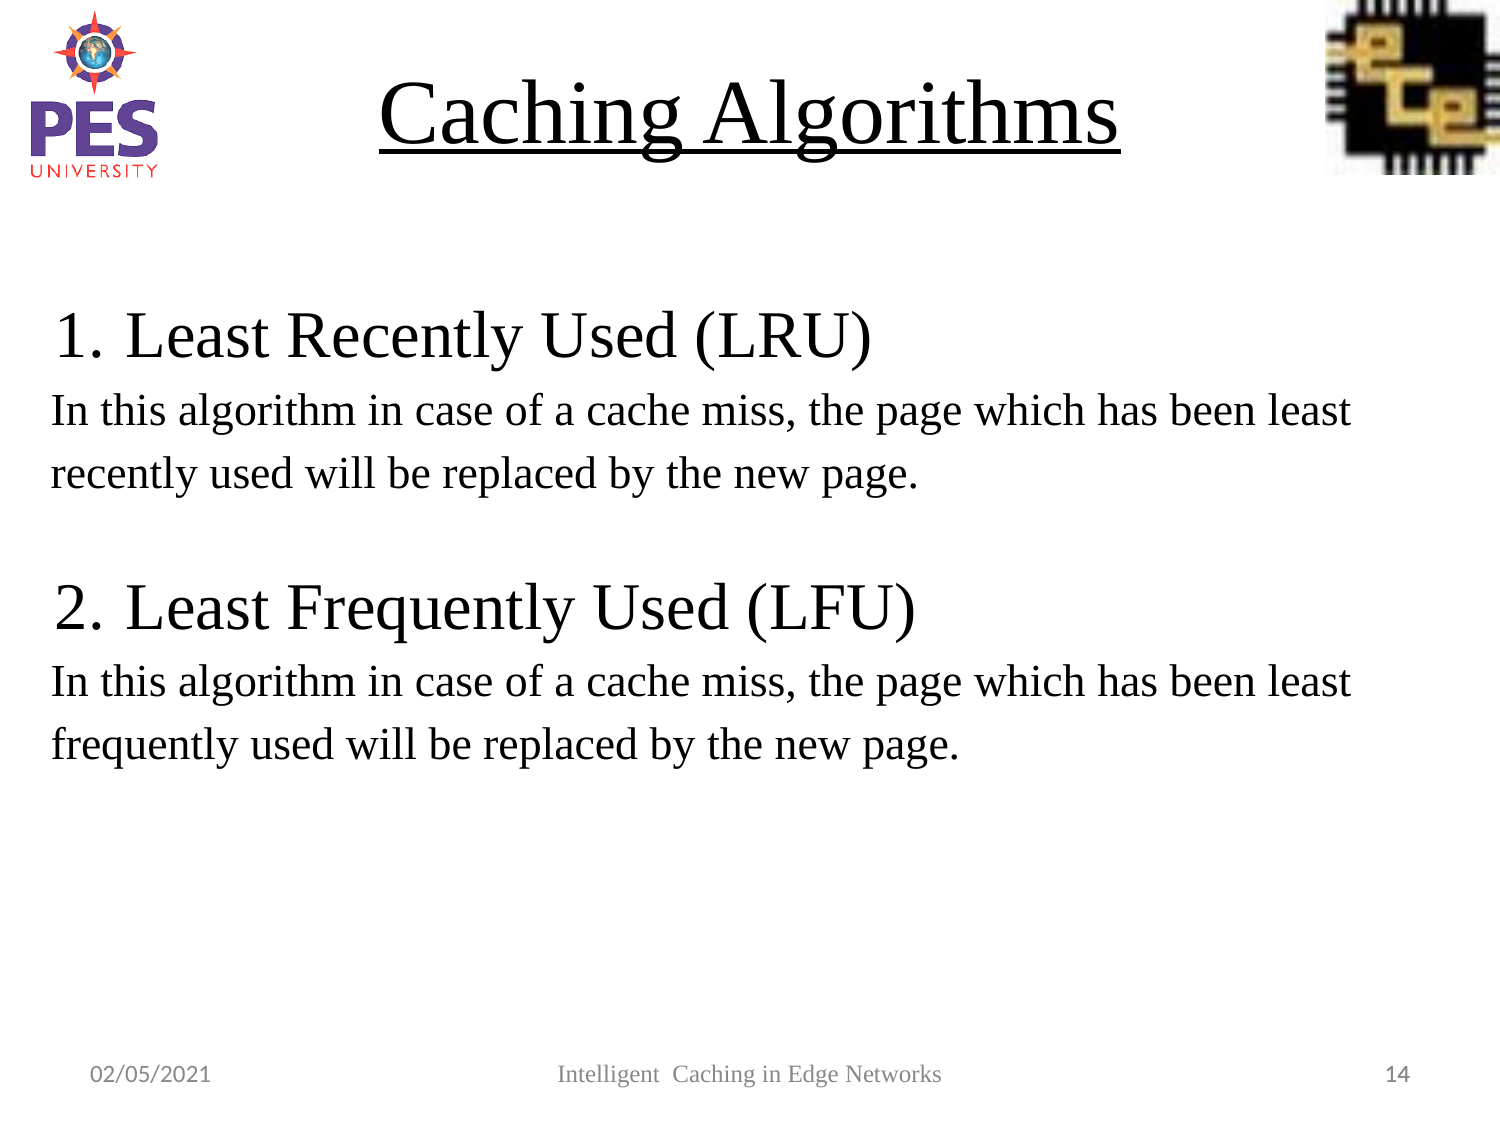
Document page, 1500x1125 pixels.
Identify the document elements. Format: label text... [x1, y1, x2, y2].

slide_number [75, 1042, 425, 1103]
slide_number ‹#› [1074, 1042, 1425, 1103]
picture [1324, 0, 1500, 176]
footer Intelligent Caching in Edge Networks [512, 1042, 988, 1103]
subtitle Least Recently Used (LRU) In this algorithm in case of a cache miss, the page which has been least recently used will be replaced by the new page. Least Frequently Used (LFU) In this algorithm in case of a cache miss, the page which has been least frequently used will be replaced by the new page. [35, 283, 1465, 982]
picture [0, 0, 188, 188]
title Caching Algorithms [191, 26, 1388, 188]
